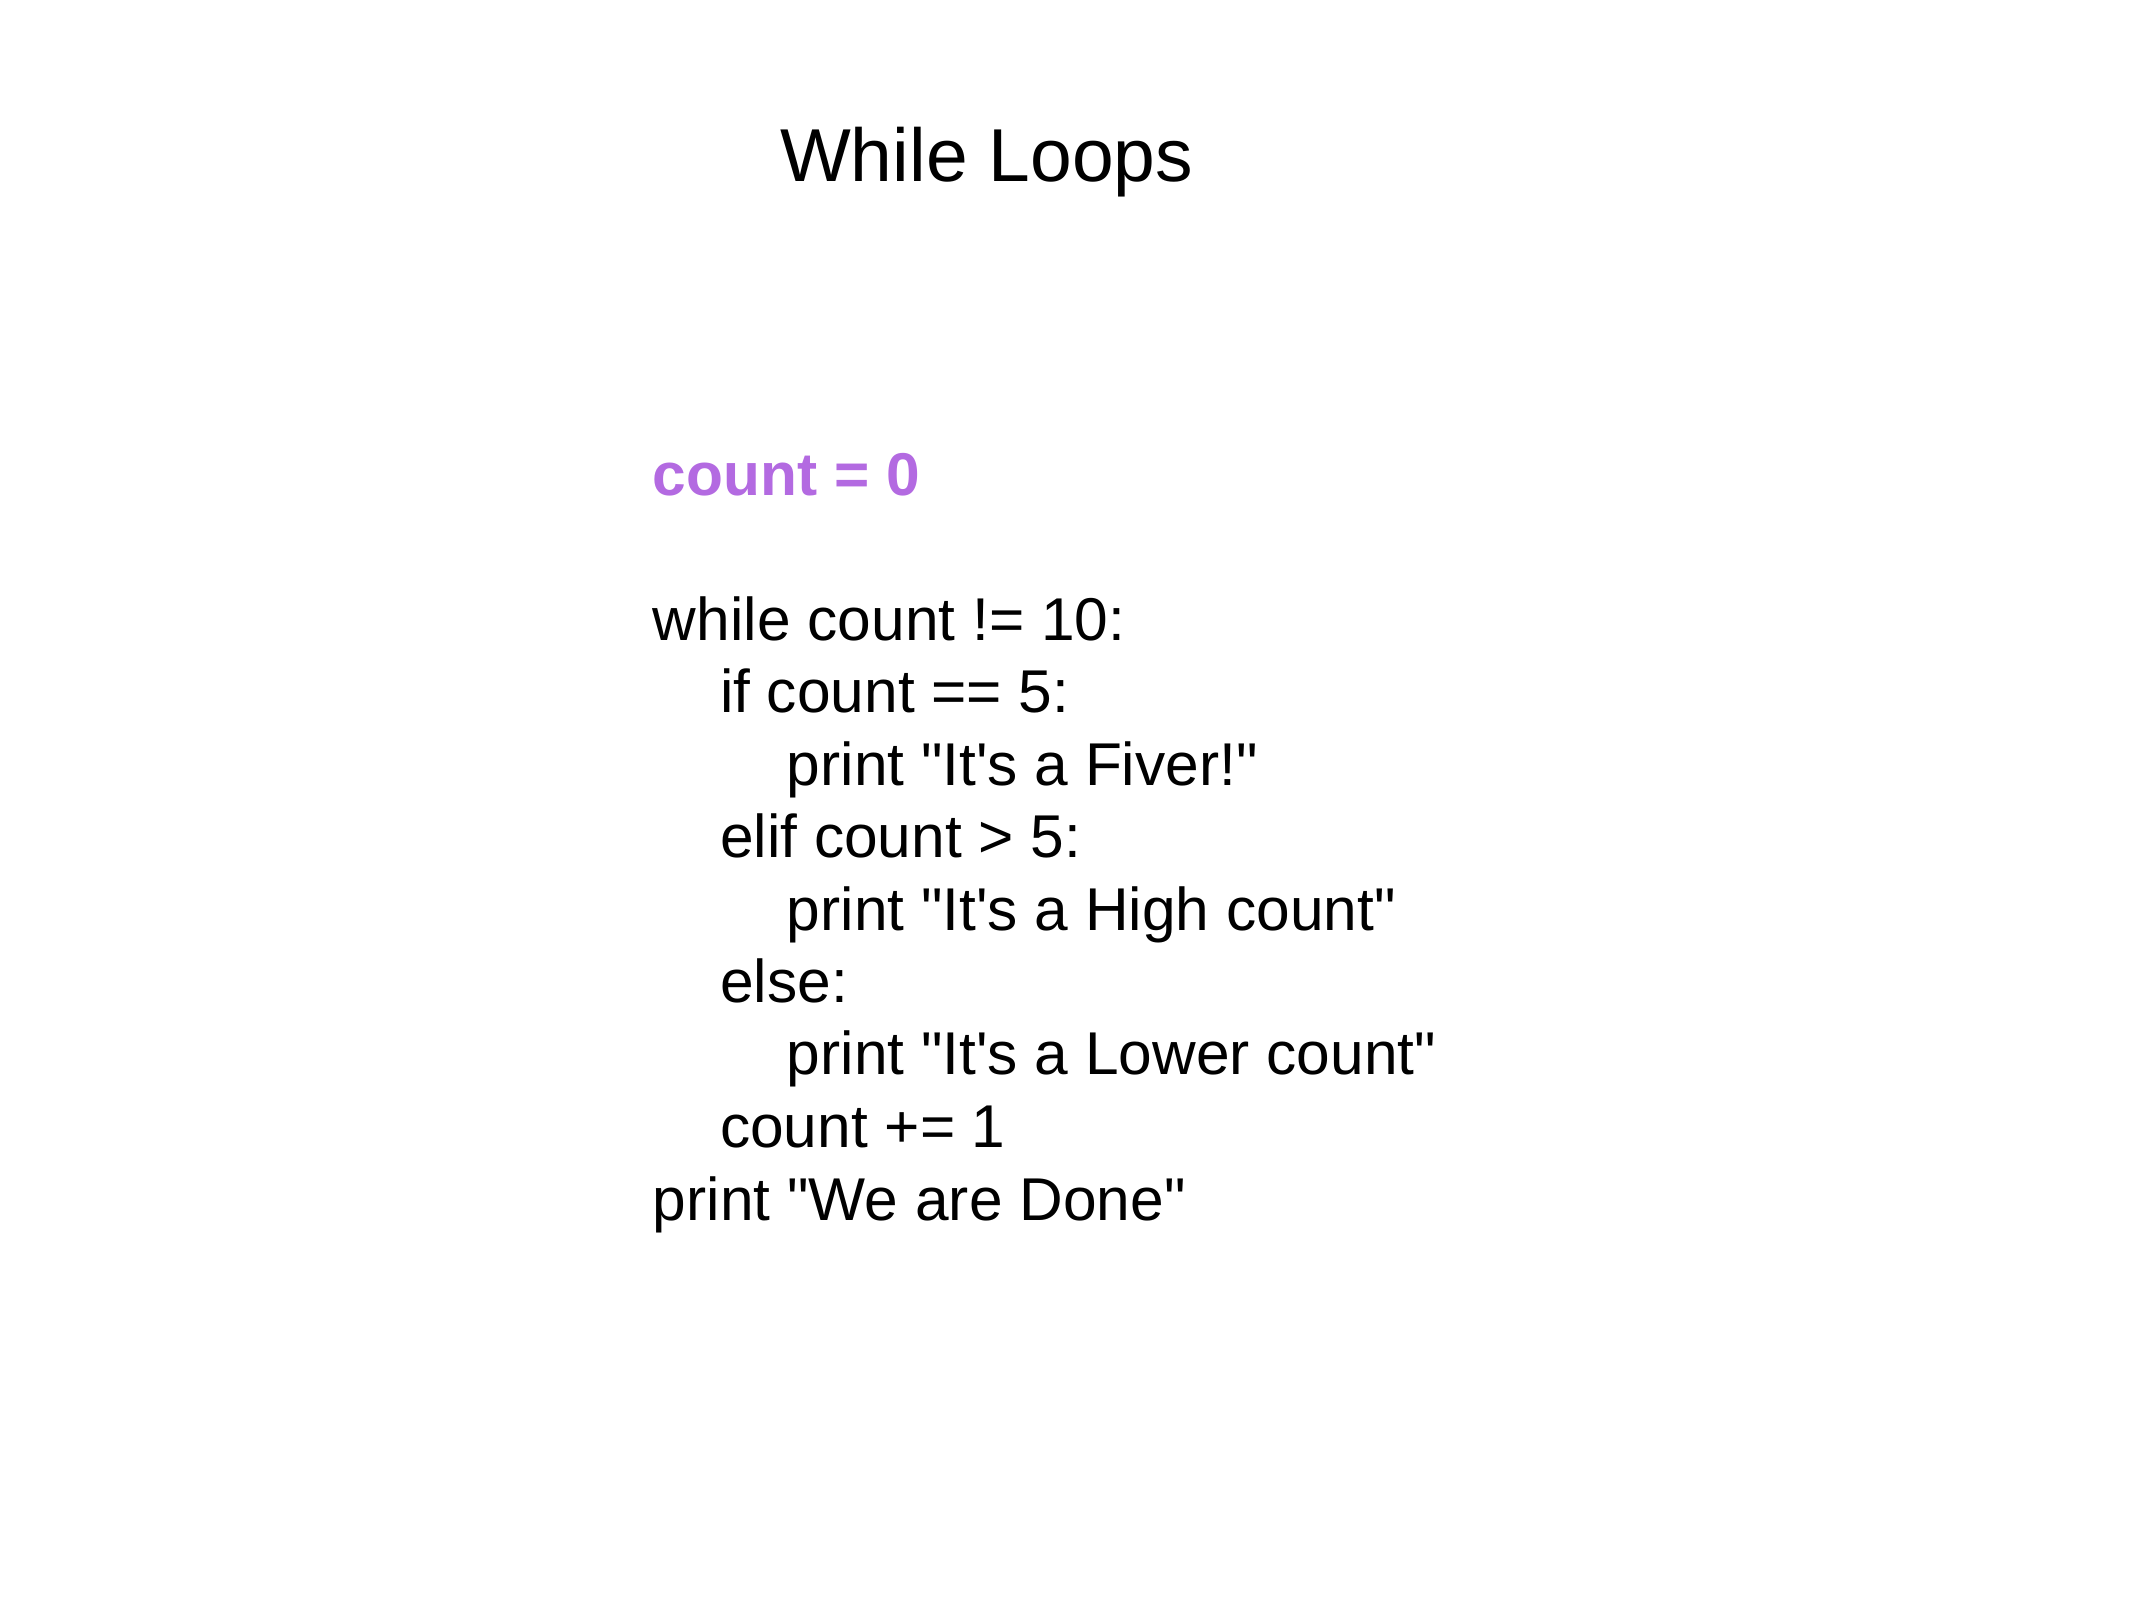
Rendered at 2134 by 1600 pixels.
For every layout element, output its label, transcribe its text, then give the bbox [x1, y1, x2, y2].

text_box While Loops [771, 97, 1202, 205]
text_box count = 0 while count != 10: if count == 5: print "It's a Fiver!" elif count > 5: print "It's a High count" else: print "It's a Lower count" count += 1 print "We are Done" [644, 426, 1446, 1241]
